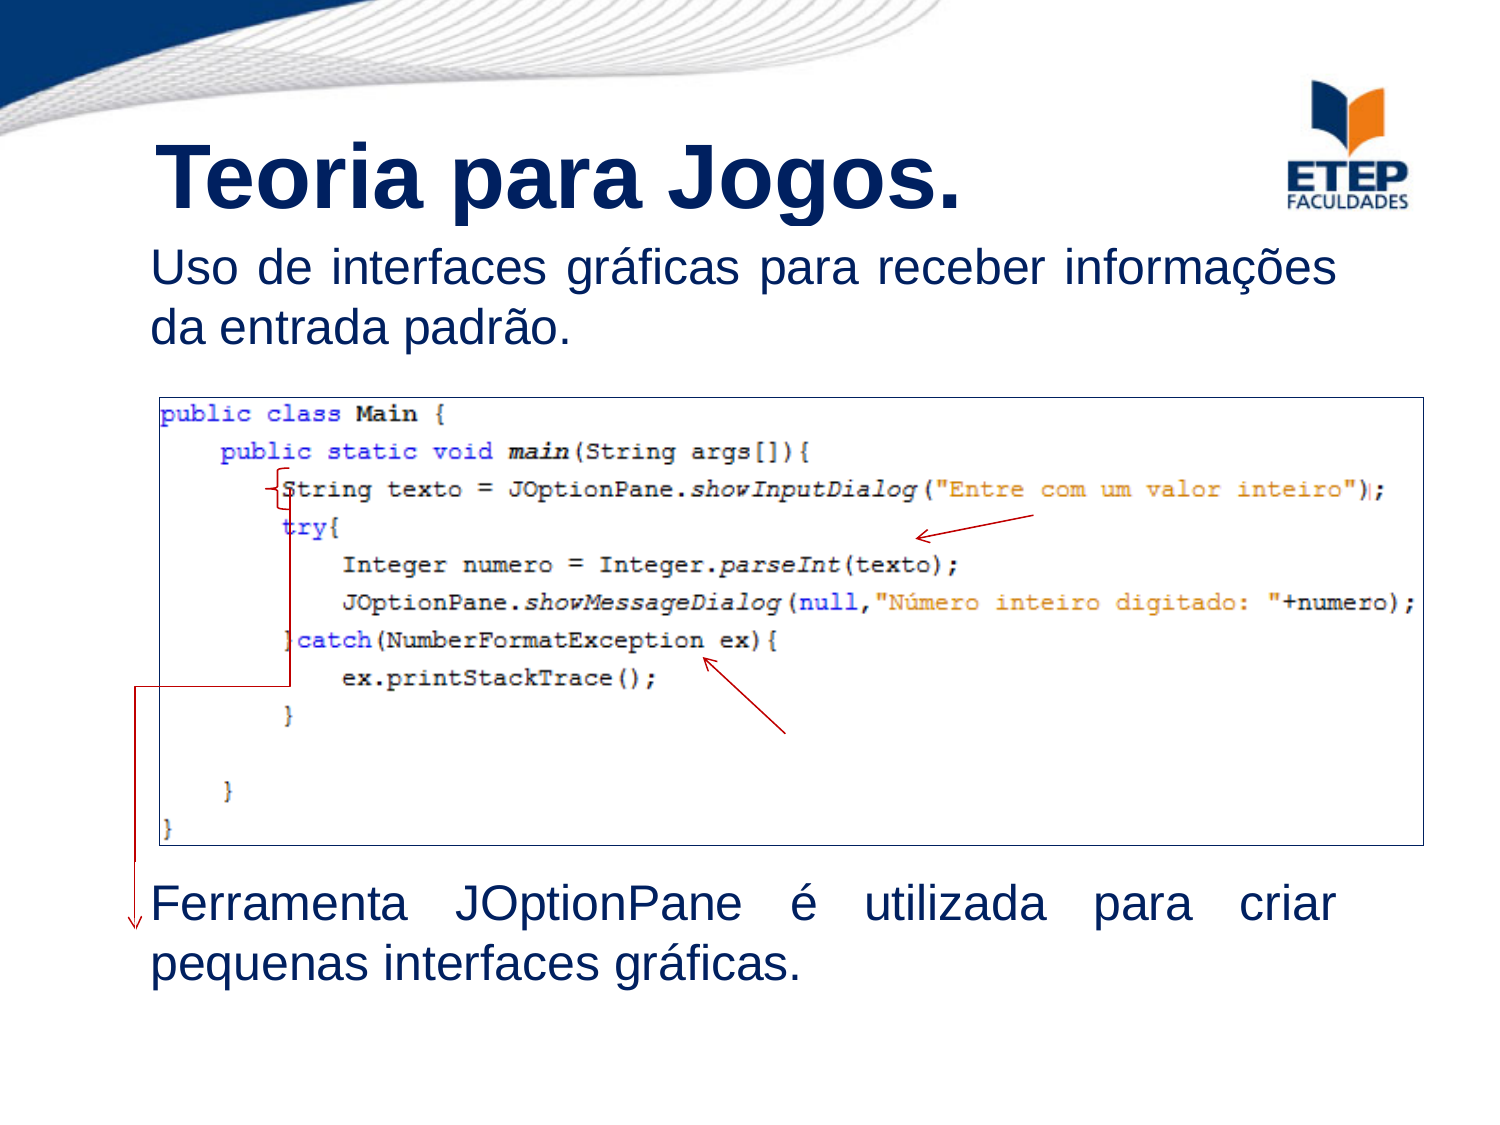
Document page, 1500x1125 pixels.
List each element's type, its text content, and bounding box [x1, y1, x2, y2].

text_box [135, 488, 266, 932]
picture [0, 0, 1500, 1125]
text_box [915, 514, 1034, 540]
text_box Uso de interfaces gráficas para receber informações da entrada padrão. [135, 226, 1353, 362]
text_box Ferramenta JOptionPane é utilizada para criar pequenas interfaces gráficas. [135, 863, 1353, 998]
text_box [702, 656, 786, 734]
text_box Teoria para Jogos. [140, 109, 1282, 226]
